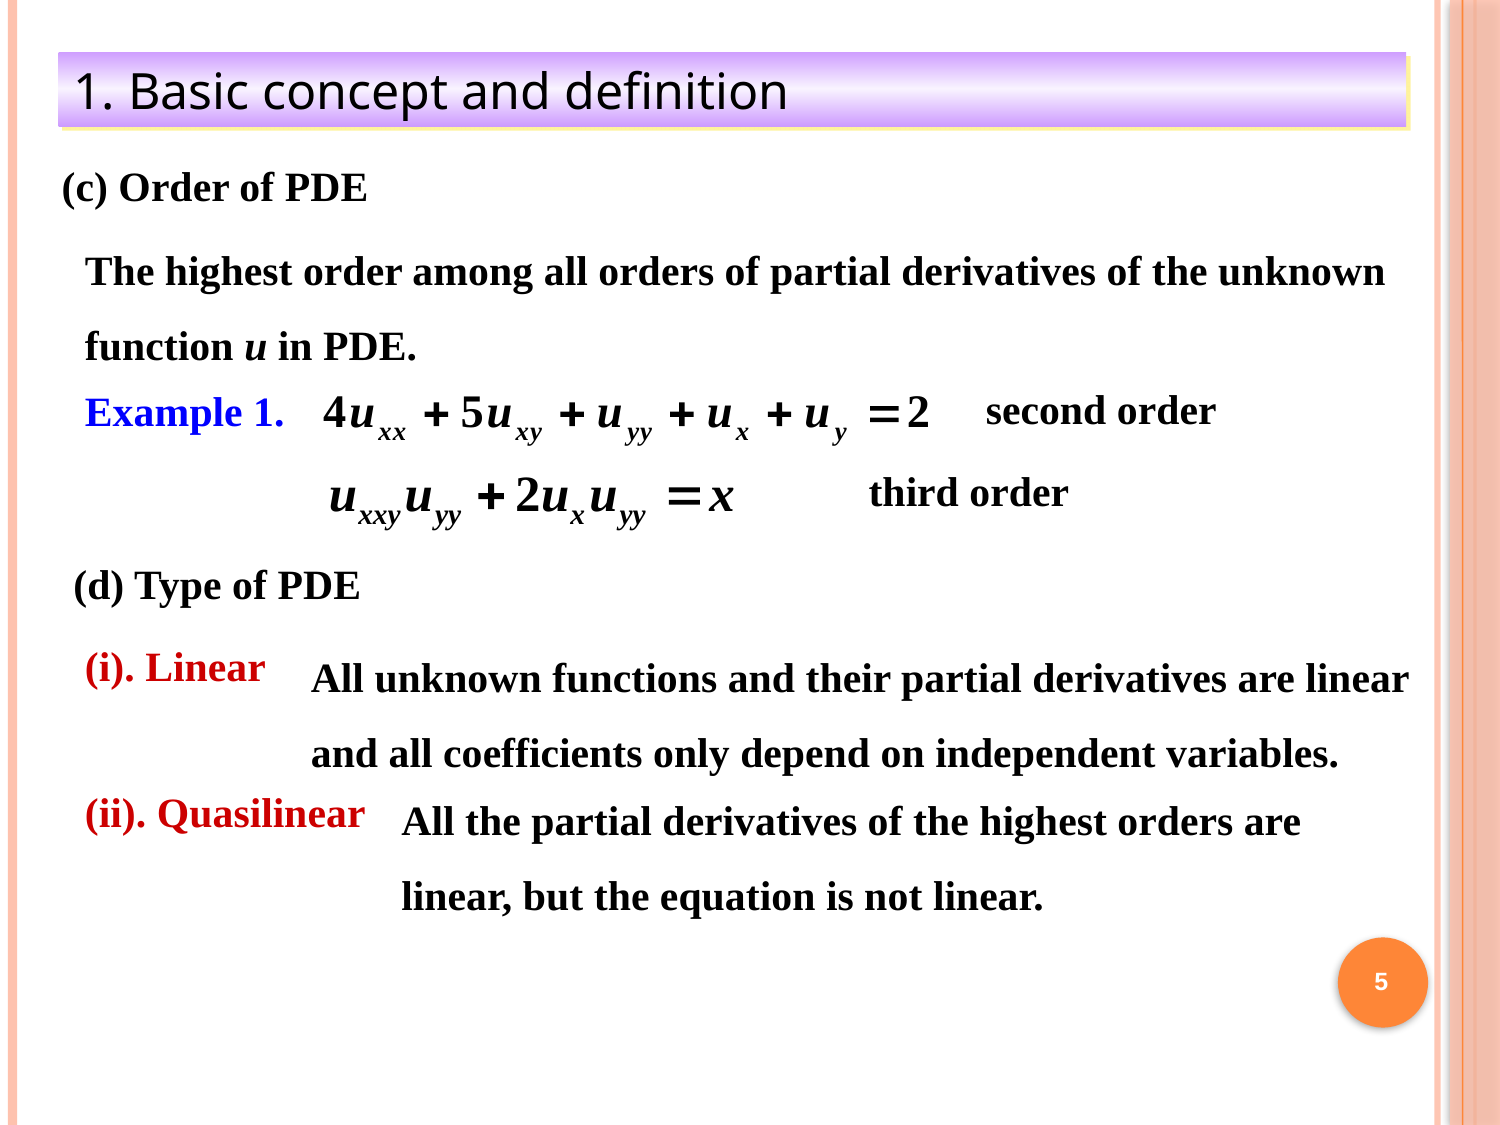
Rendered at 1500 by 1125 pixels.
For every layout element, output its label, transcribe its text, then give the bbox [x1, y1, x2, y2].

text_box (ii). Quasilinear [70, 778, 386, 843]
text_box 1. Basic concept and definition [58, 52, 1407, 127]
text_box (c) Order of PDE [46, 152, 809, 218]
text_box (i). Linear [70, 632, 296, 698]
text_box second order [971, 375, 1372, 440]
text_box All unknown functions and their partial derivatives are linear and all coefficients only depend on independent variables. [296, 618, 1465, 784]
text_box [320, 459, 747, 542]
text_box All the partial derivatives of the highest orders are linear, but the equation is not linear. [386, 761, 1320, 927]
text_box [315, 380, 938, 453]
text_box (d) Type of PDE [58, 550, 821, 616]
text_box Example 1. [70, 377, 425, 443]
slide_number 5 [1331, 937, 1432, 1023]
text_box third order [853, 457, 1254, 522]
text_box The highest order among all orders of partial derivatives of the unknown function u in PDE. [70, 210, 1439, 376]
